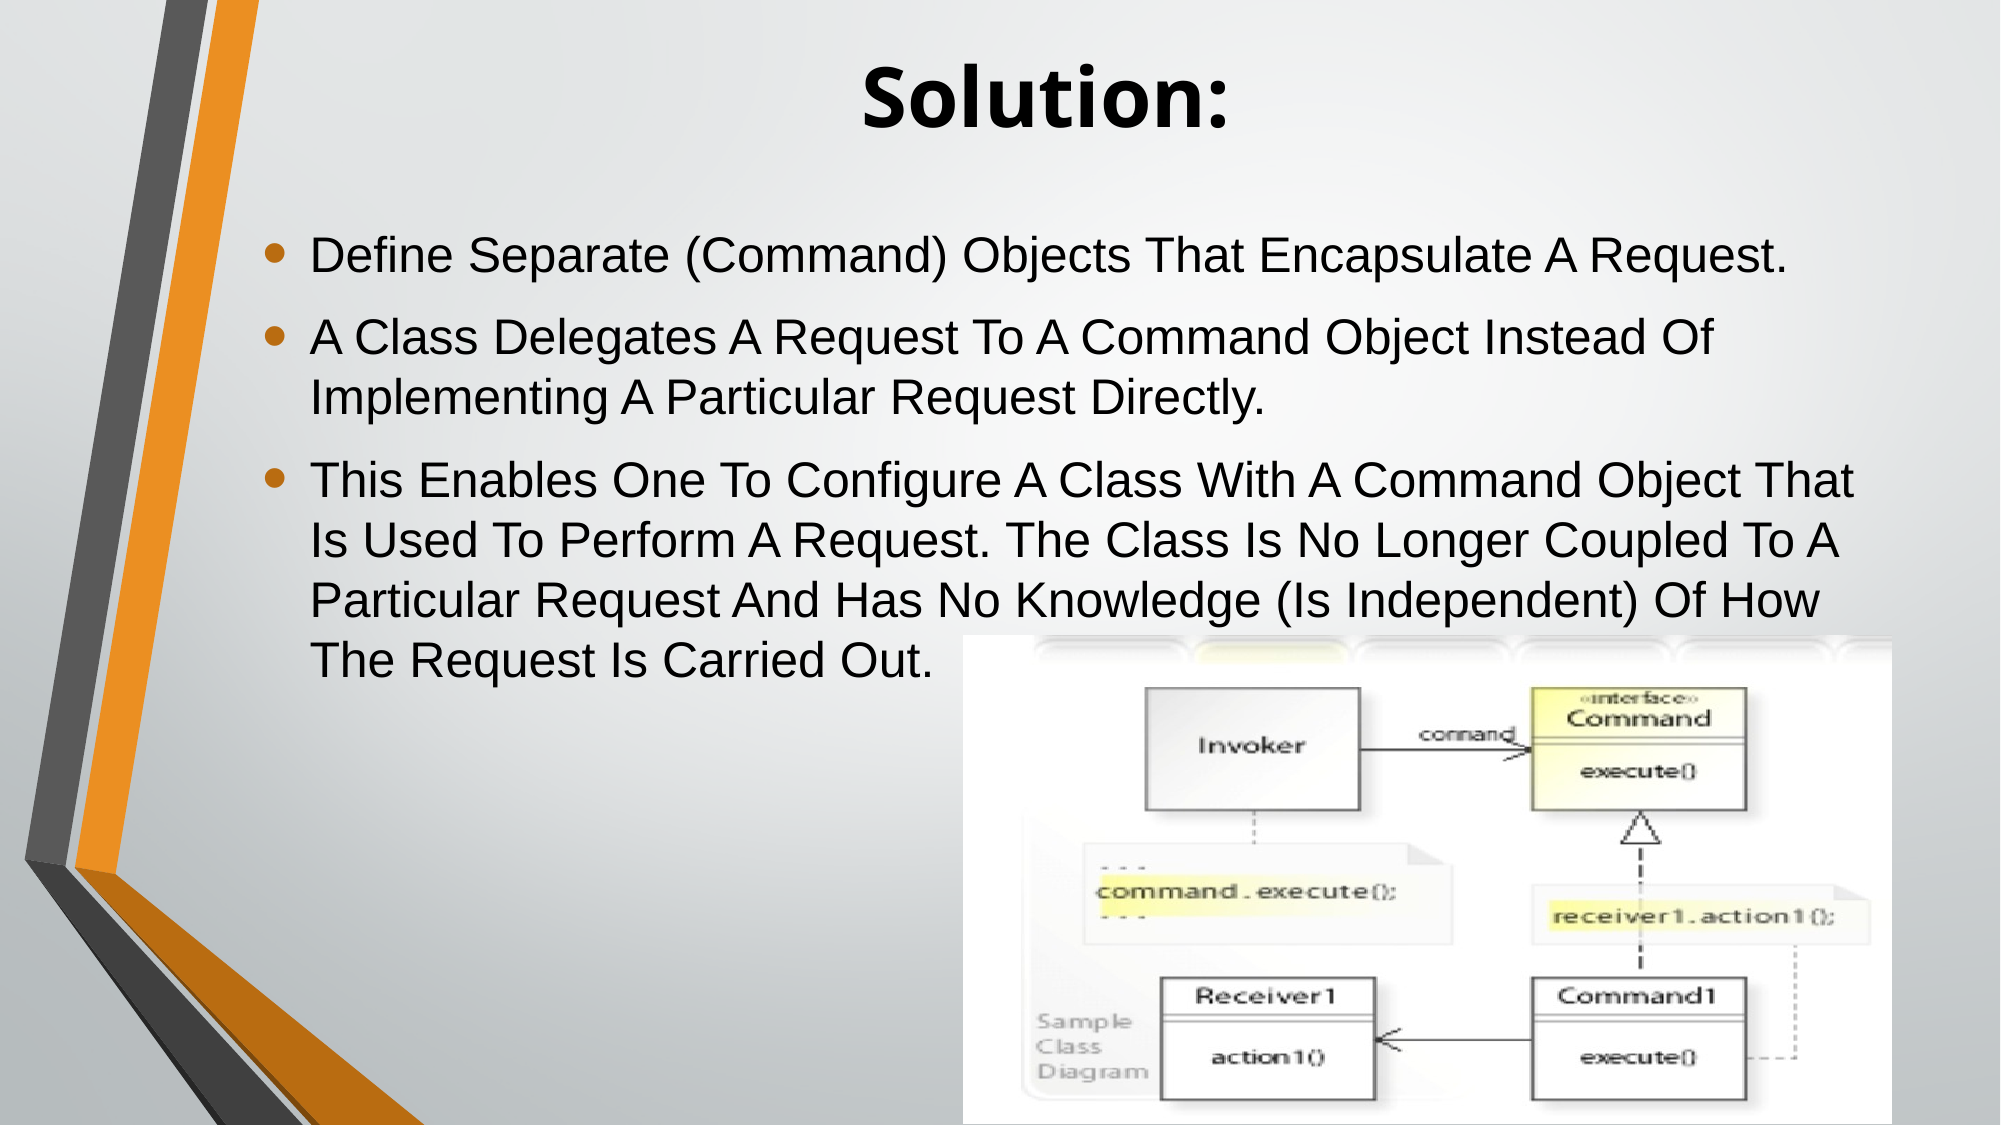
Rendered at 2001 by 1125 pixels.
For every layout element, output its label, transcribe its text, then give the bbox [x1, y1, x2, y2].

list Define Separate (Command) Objects That Encapsulate A Request. A Class Delegates A Request To A Command Object Instead Of Implementing A Particular Request Directly. This Enables One To Configure A Class With A Command Object That Is Used To Perform A Request. The Class Is No Longer Coupled To A Particular Request And Has No Knowledge (Is Independent) Of How The Request Is Carried Out. [247, 135, 1892, 940]
picture [963, 635, 1892, 1124]
title Solution: [224, 0, 1868, 288]
